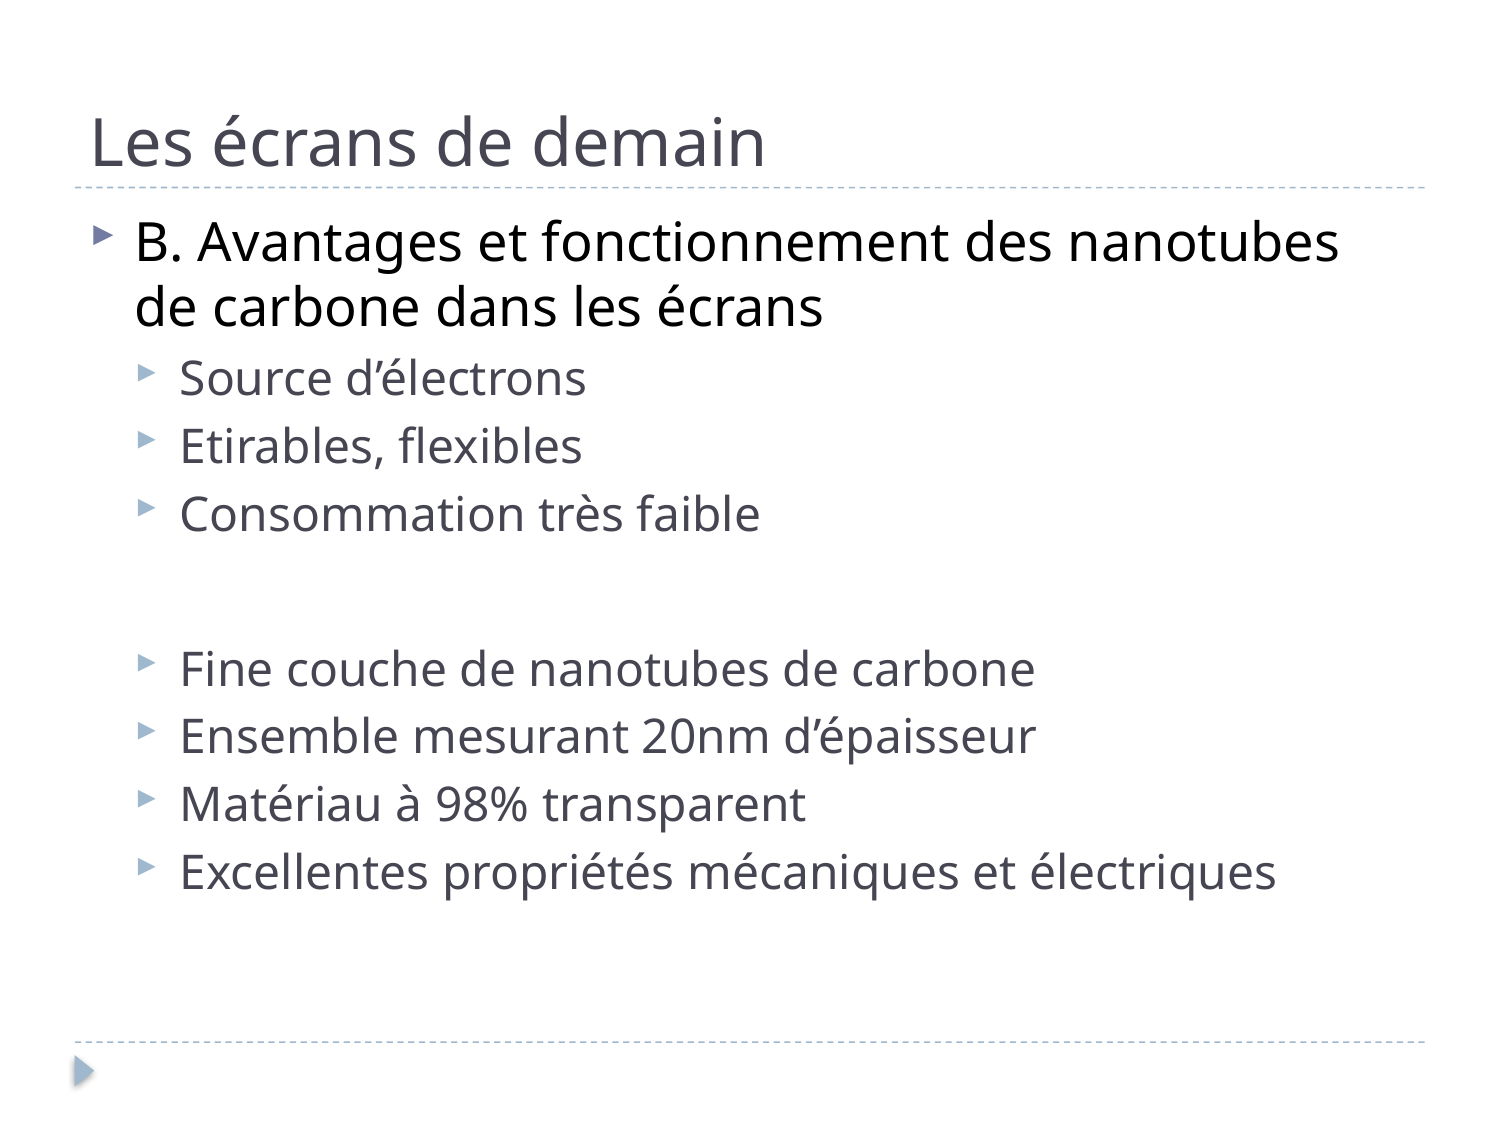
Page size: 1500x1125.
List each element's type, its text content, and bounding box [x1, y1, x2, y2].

title Les écrans de demain [75, 24, 1425, 188]
list B. Avantages et fonctionnement des nanotubes de carbone dans les écrans Source d’électrons Etirables, flexibles Consommation très faible Fine couche de nanotubes de carbone Ensemble mesurant 20nm d’épaisseur Matériau à 98% transparent Excellentes propriétés mécaniques et électriques [75, 200, 1425, 1010]
